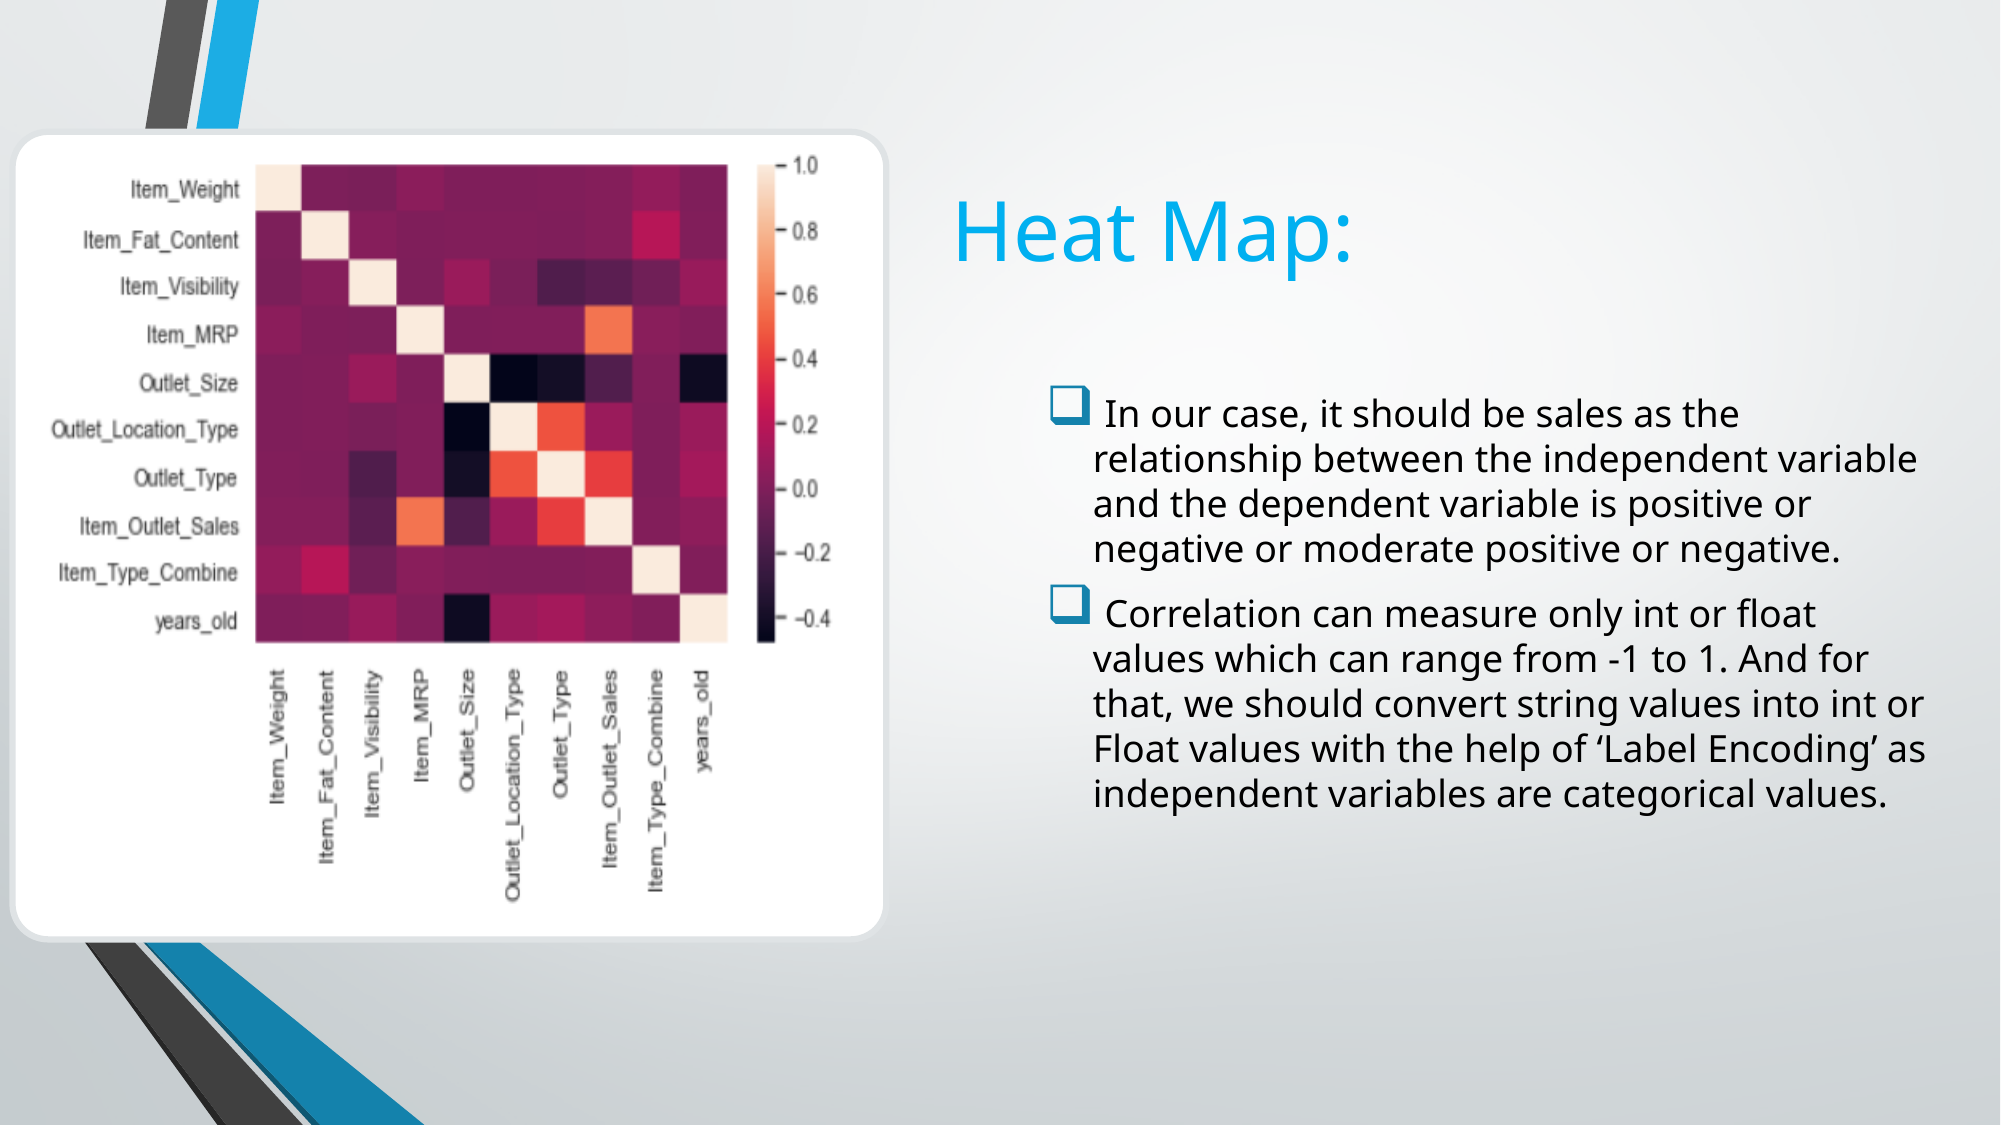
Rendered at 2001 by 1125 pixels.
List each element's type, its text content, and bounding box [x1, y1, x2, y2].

text_box In our case, it should be sales as the relationship between the independent variable and the dependent variable is positive or negative or moderate positive or negative. Correlation can measure only int or float values which can range from -1 to 1. And for that, we should convert string values into int or Float values with the help of ‘Label Encoding’ as independent variables are categorical values. [956, 323, 1945, 946]
picture [12, 131, 887, 940]
text_box Heat Map: [936, 148, 1887, 307]
